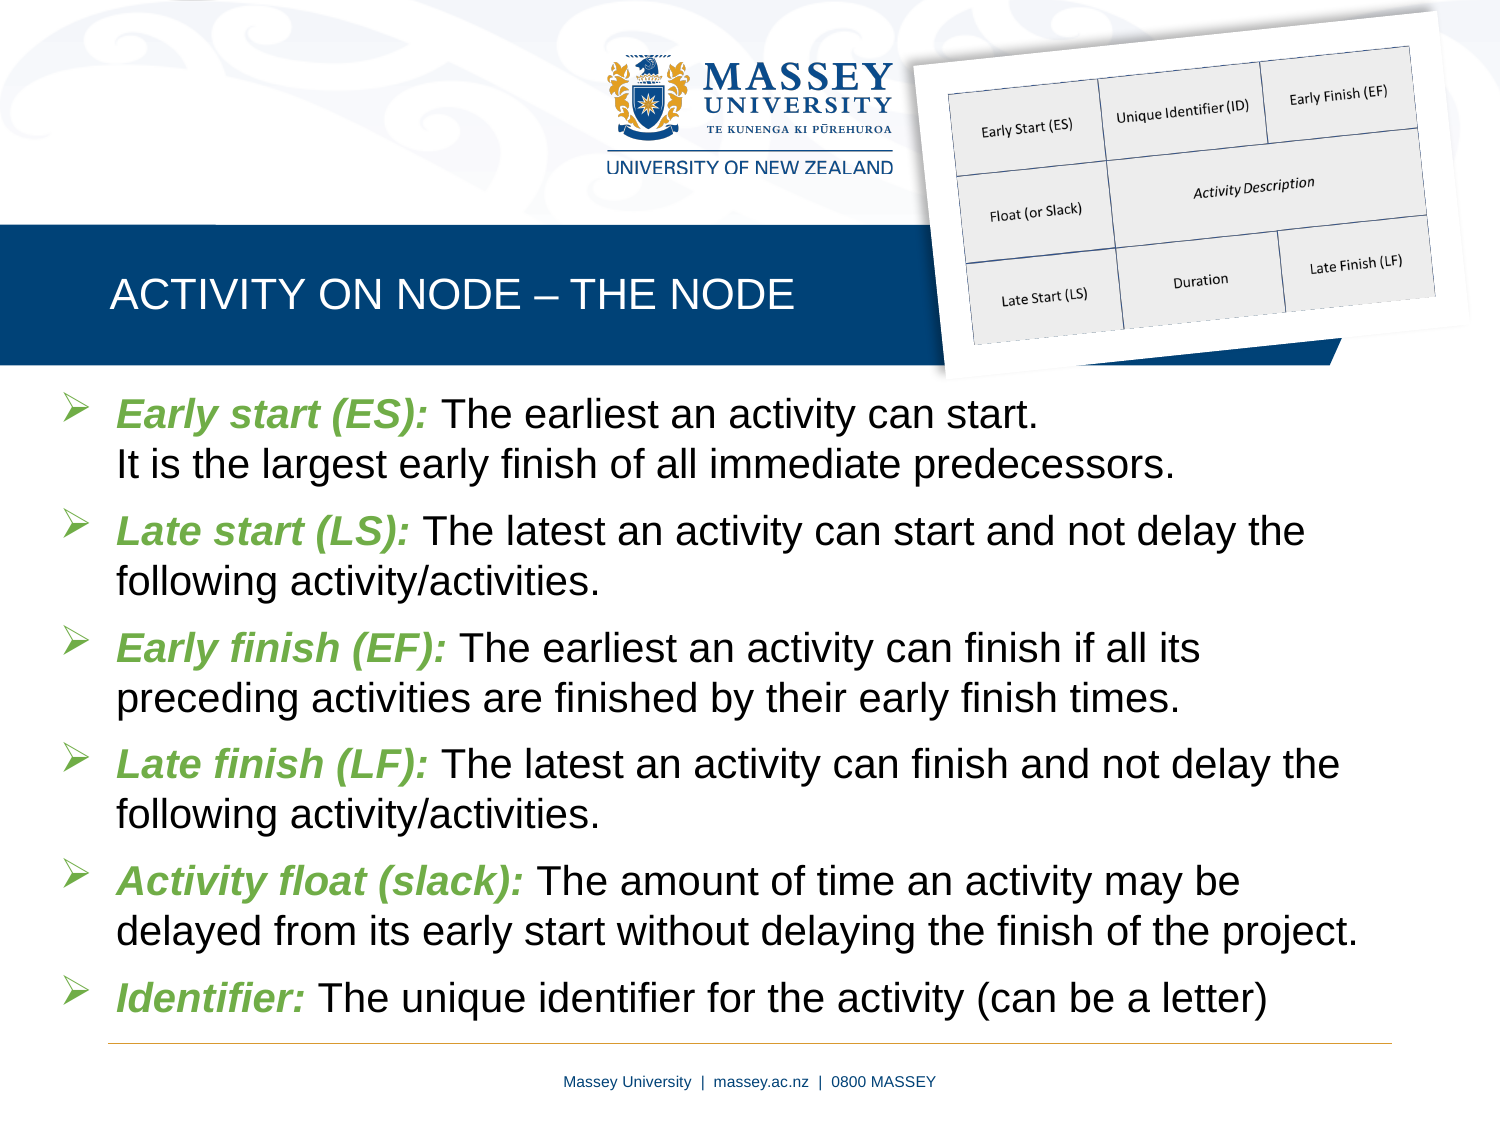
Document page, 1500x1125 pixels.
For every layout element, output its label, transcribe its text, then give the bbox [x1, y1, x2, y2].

table_header D [924, 264, 932, 322]
list ACTIVITY ON NODE – THE NODE [94, 264, 927, 322]
text_box Early start (ES): The earliest an activity can start. It is the largest early finish of all immediate predecessors. Late start (LS): The latest an activity can start and not delay the following activity/activities. Early finish (EF): The earliest an activity can finish if all its preceding activities are finished by their early finish times. Late finish (LF): The latest an activity can finish and not delay the following activity/activities. Activity float (slack): The amount of time an activity may be delayed from its early start without delaying the finish of the project. Identifier: The unique identifier for the activity (can be a letter) [45, 379, 1393, 1029]
picture [948, 46, 1435, 344]
